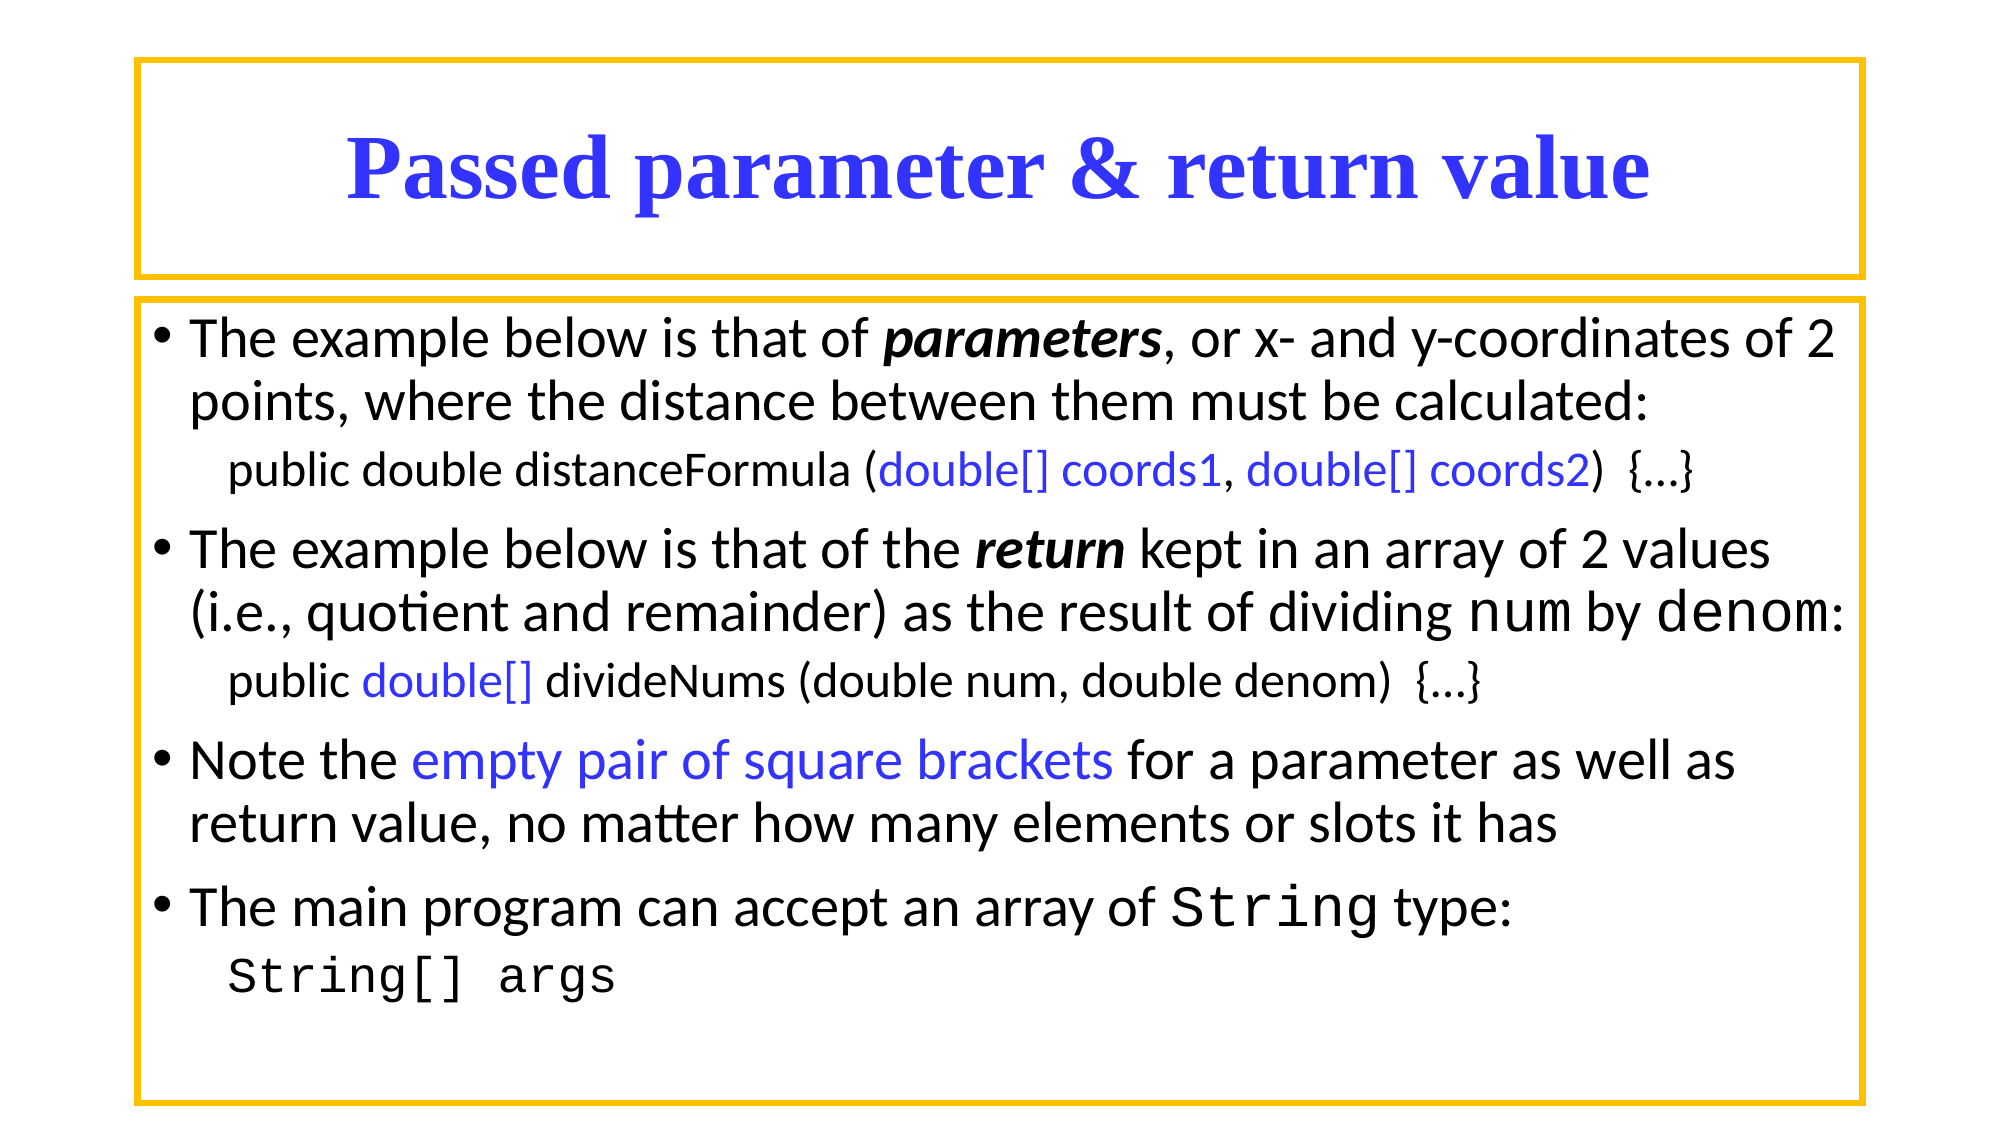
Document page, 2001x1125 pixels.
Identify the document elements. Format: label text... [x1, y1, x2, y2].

title Passed parameter & return value [137, 59, 1863, 278]
list The example below is that of parameters, or x- and y-coordinates of 2 points, where the distance between them must be calculated: public double distanceFormula (double[] coords1, double[] coords2) {…} The example below is that of the return kept in an array of 2 values (i.e., quotient and remainder) as the result of dividing num by denom: public double[] divideNums (double num, double denom) {…} Note the empty pair of square brackets for a parameter as well as return value, no matter how many elements or slots it has The main program can accept an array of String type: String[] args [137, 299, 1863, 1103]
